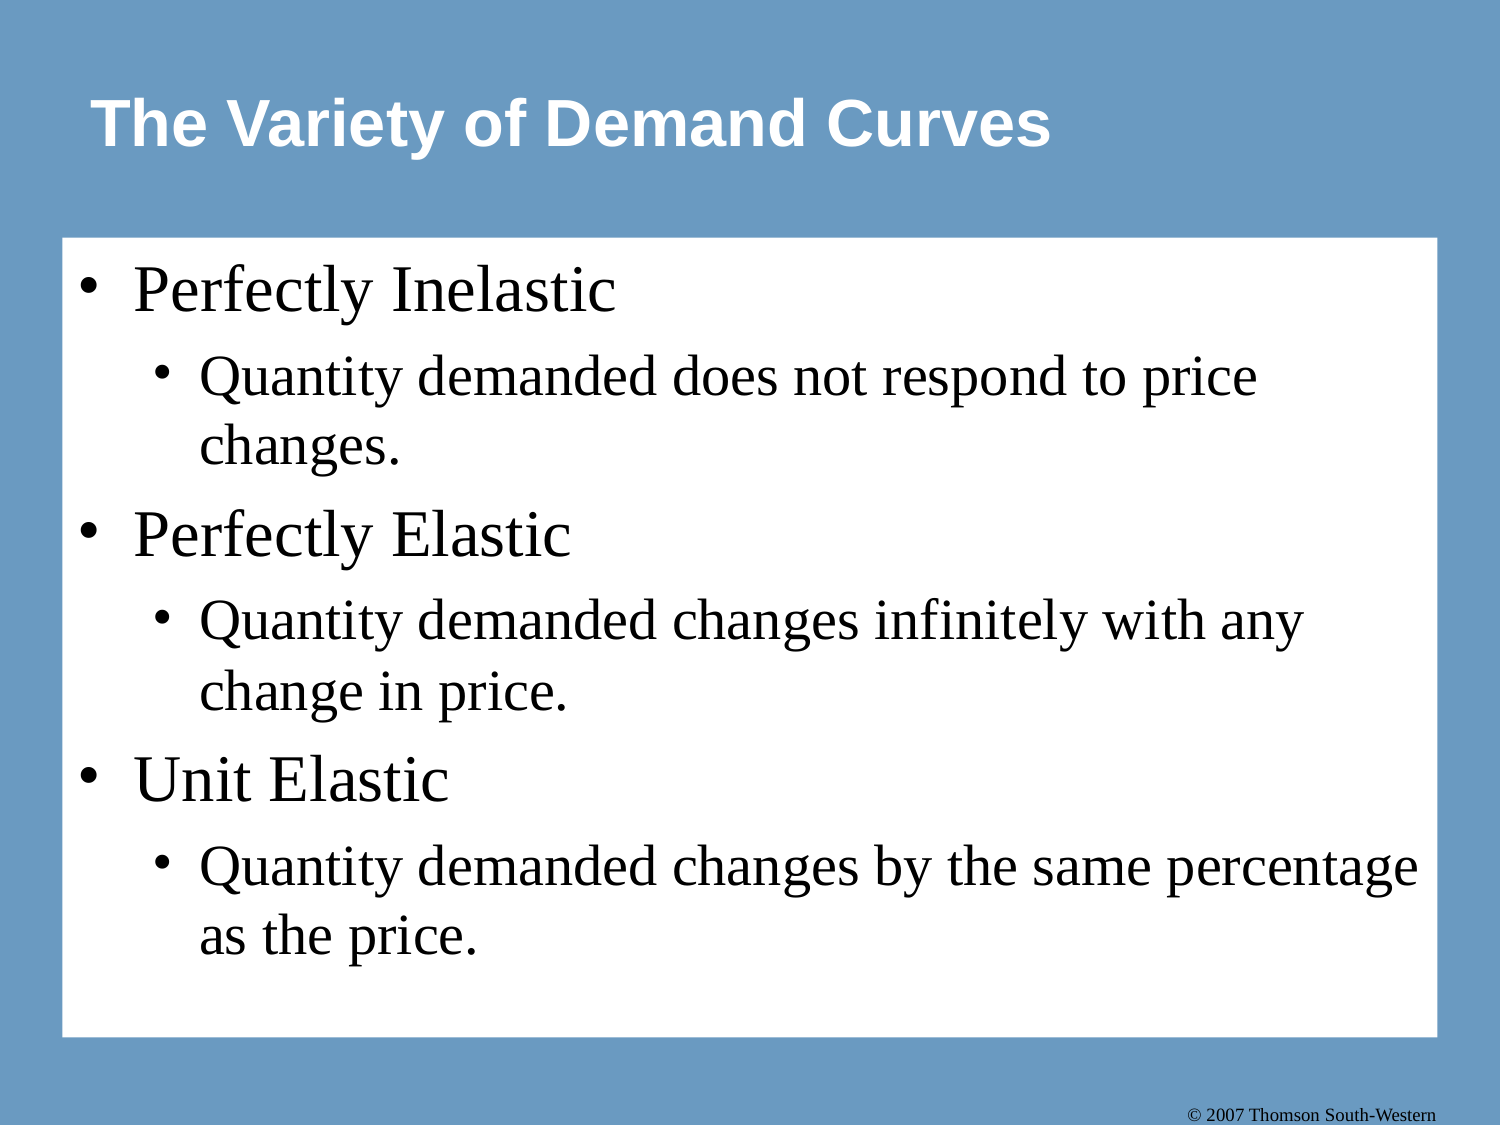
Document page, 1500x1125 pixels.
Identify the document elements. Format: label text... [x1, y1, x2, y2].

title The Variety of Demand Curves [75, 24, 1450, 225]
list Perfectly Inelastic Quantity demanded does not respond to price changes. Perfectly Elastic Quantity demanded changes infinitely with any change in price. Unit Elastic Quantity demanded changes by the same percentage as the price. [62, 237, 1438, 1038]
